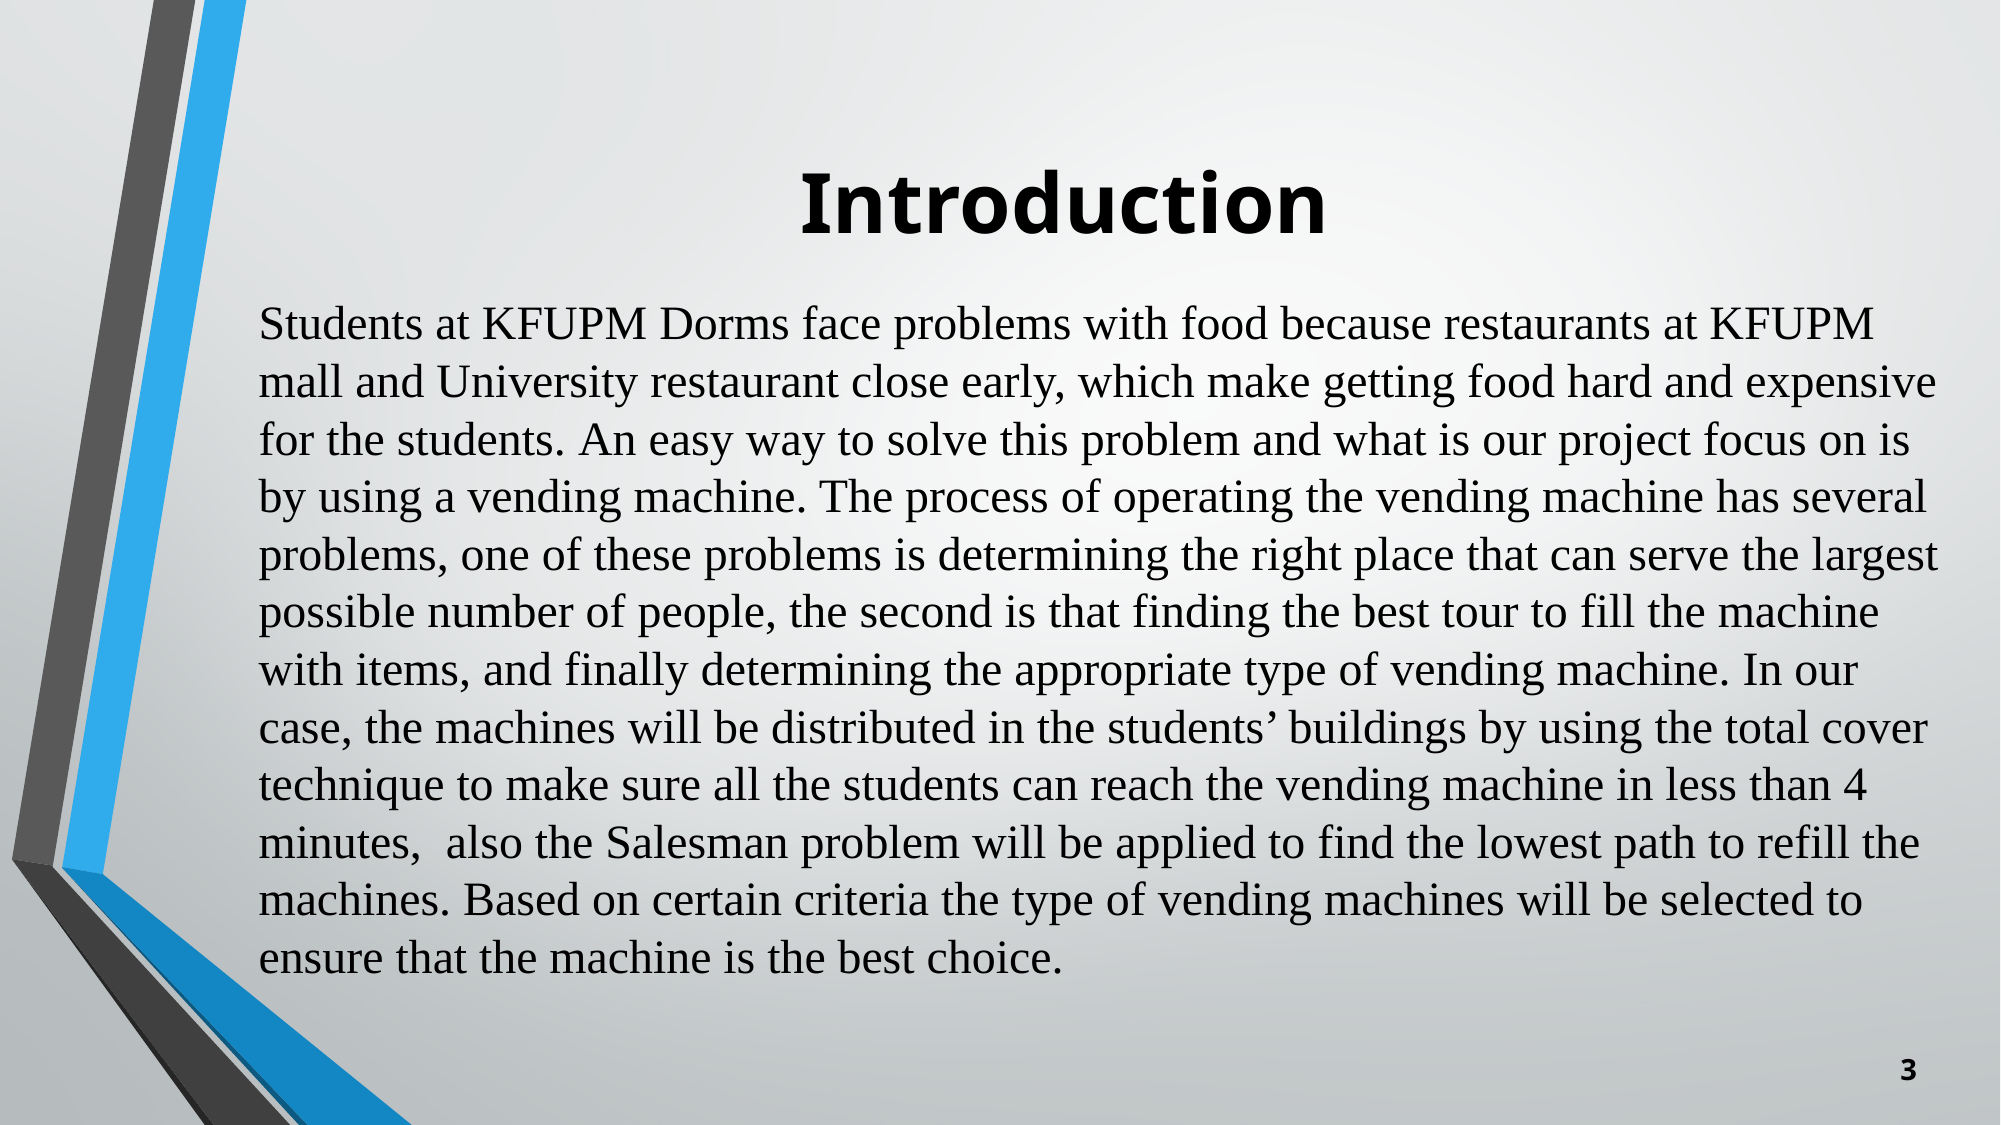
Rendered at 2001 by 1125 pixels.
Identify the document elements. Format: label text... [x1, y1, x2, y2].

slide_number 3 [1841, 1041, 1933, 1101]
title Introduction [243, 83, 1887, 284]
list Students at KFUPM Dorms face problems with food because restaurants at KFUPM mall and University restaurant close early, which make getting food hard and expensive for the students. An easy way to solve this problem and what is our project focus on is by using a vending machine. The process of operating the vending machine has several problems, one of these problems is determining the right place that can serve the largest possible number of people, the second is that finding the best tour to fill the machine with items, and finally determining the appropriate type of vending machine. In our case, the machines will be distributed in the students’ buildings by using the total cover technique to make sure all the students can reach the vending machine in less than 4 minutes, also the Salesman problem will be applied to find the lowest path to refill the machines. Based on certain criteria the type of vending machines will be selected to ensure that the machine is the best choice. [243, 284, 1961, 1003]
